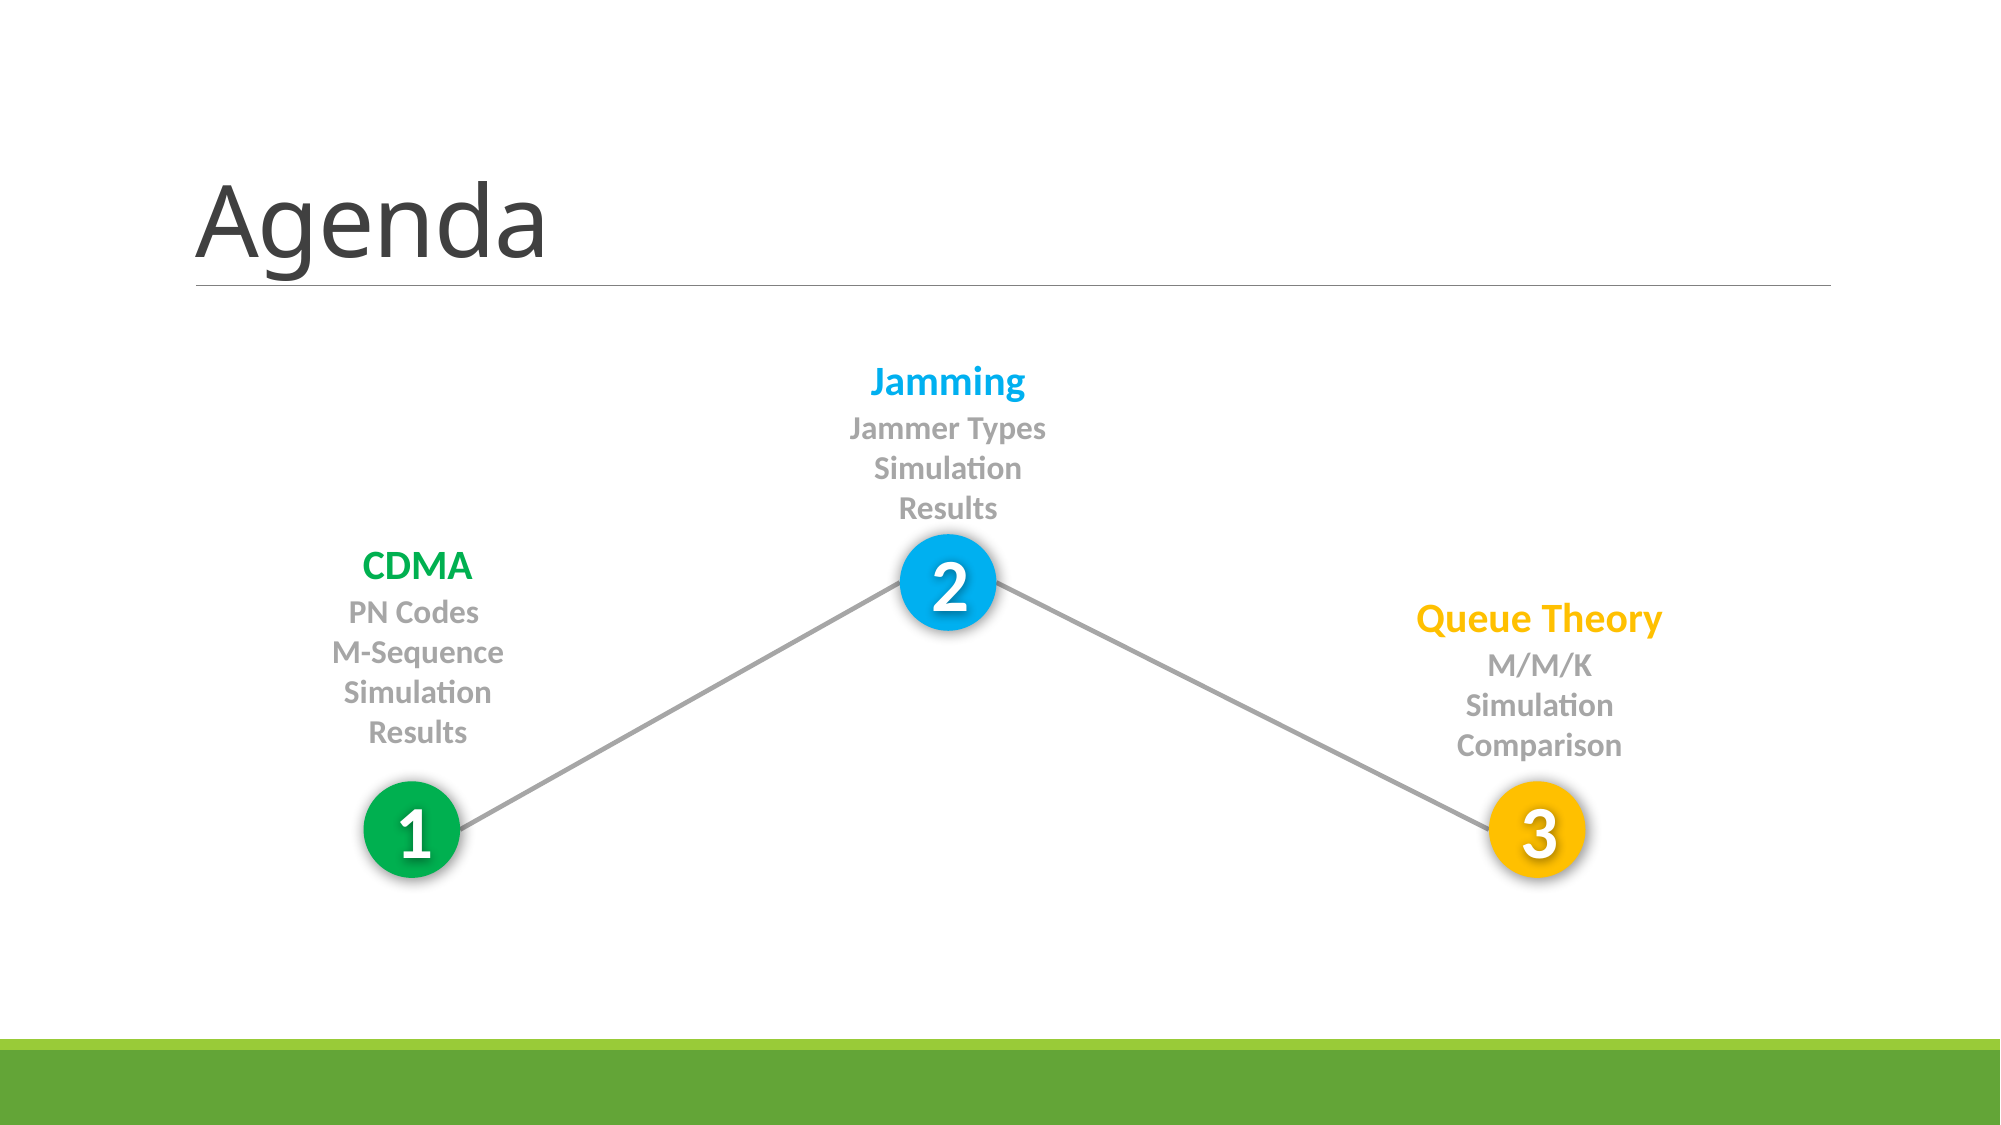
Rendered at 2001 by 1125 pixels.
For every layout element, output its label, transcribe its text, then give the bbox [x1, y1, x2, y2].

text_box [453, 801, 461, 858]
text_box [362, 798, 373, 861]
text_box 1 [380, 776, 444, 882]
text_box 2 [916, 544, 980, 635]
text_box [773, 346, 1124, 536]
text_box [459, 581, 901, 830]
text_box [995, 581, 1490, 830]
text_box 3 [1505, 781, 1569, 882]
text_box [1579, 802, 1587, 857]
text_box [1364, 582, 1715, 773]
title Agenda [180, 47, 1830, 285]
text_box [1488, 837, 1498, 860]
text_box [990, 555, 998, 609]
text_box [243, 530, 593, 761]
text_box [898, 552, 909, 580]
